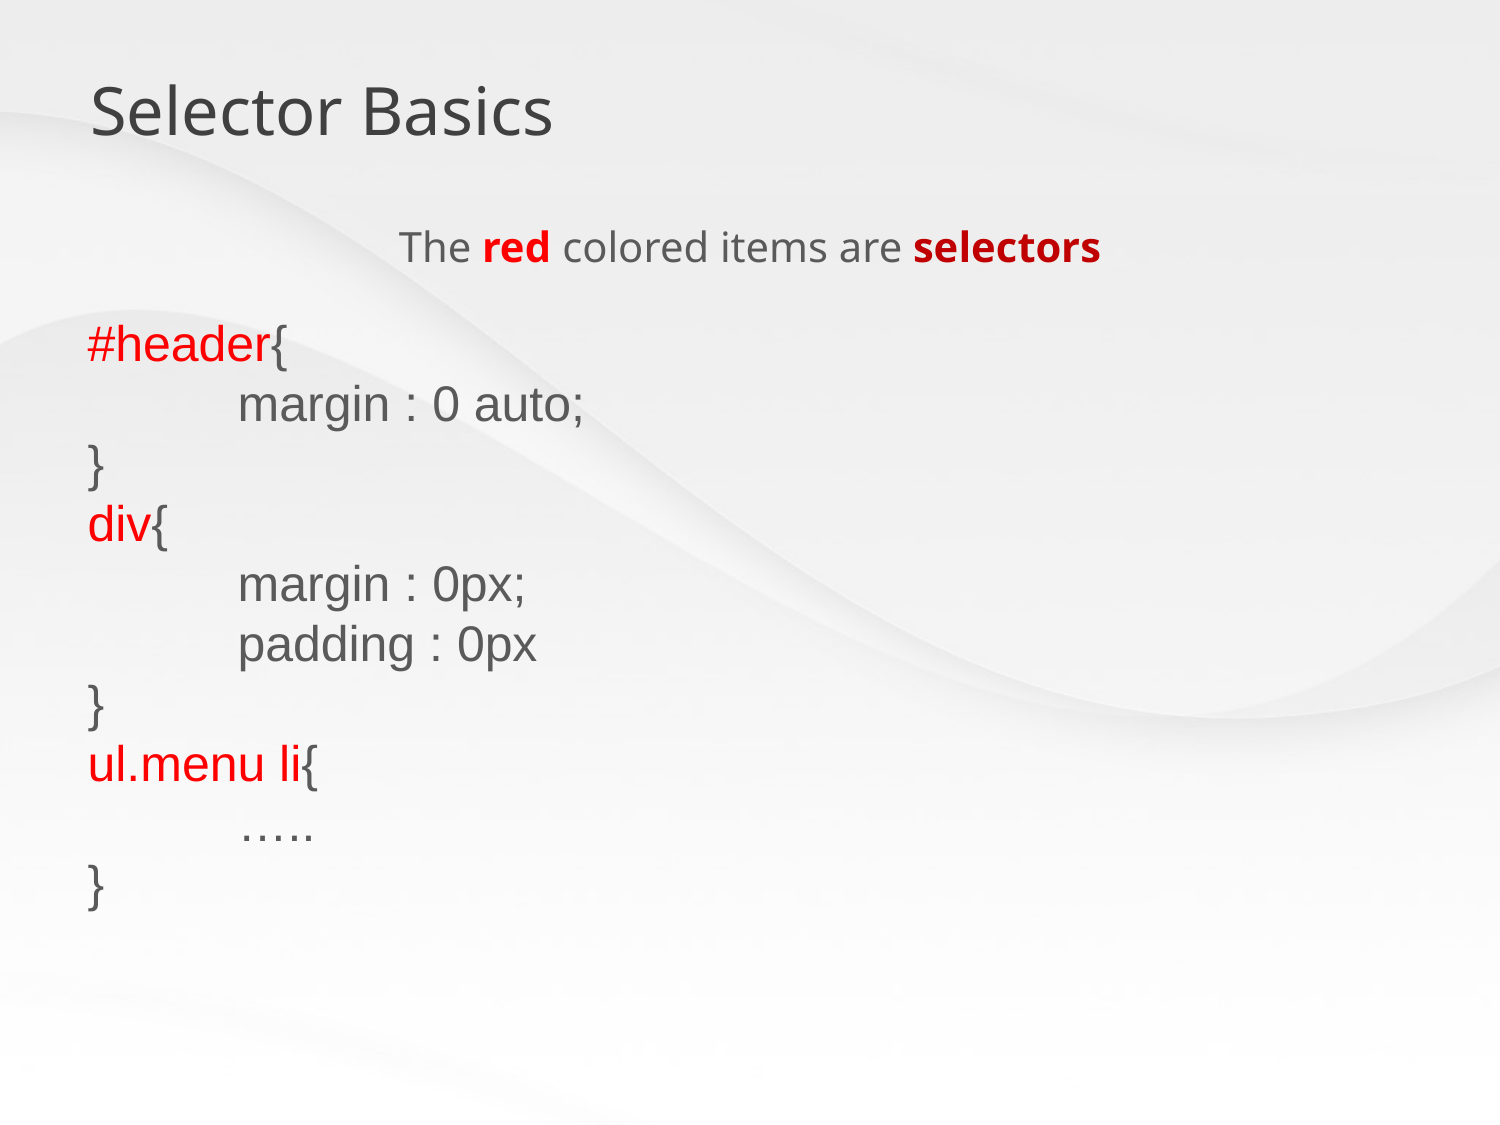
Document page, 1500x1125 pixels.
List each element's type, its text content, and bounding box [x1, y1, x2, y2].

list The red colored items are selectors [74, 213, 1426, 294]
text_box #header{ margin : 0 auto; } div{ margin : 0px; padding : 0px } ul.menu li{ ….. } [72, 304, 1430, 919]
picture [0, 0, 1500, 1125]
title Selector Basics [74, 37, 1426, 181]
